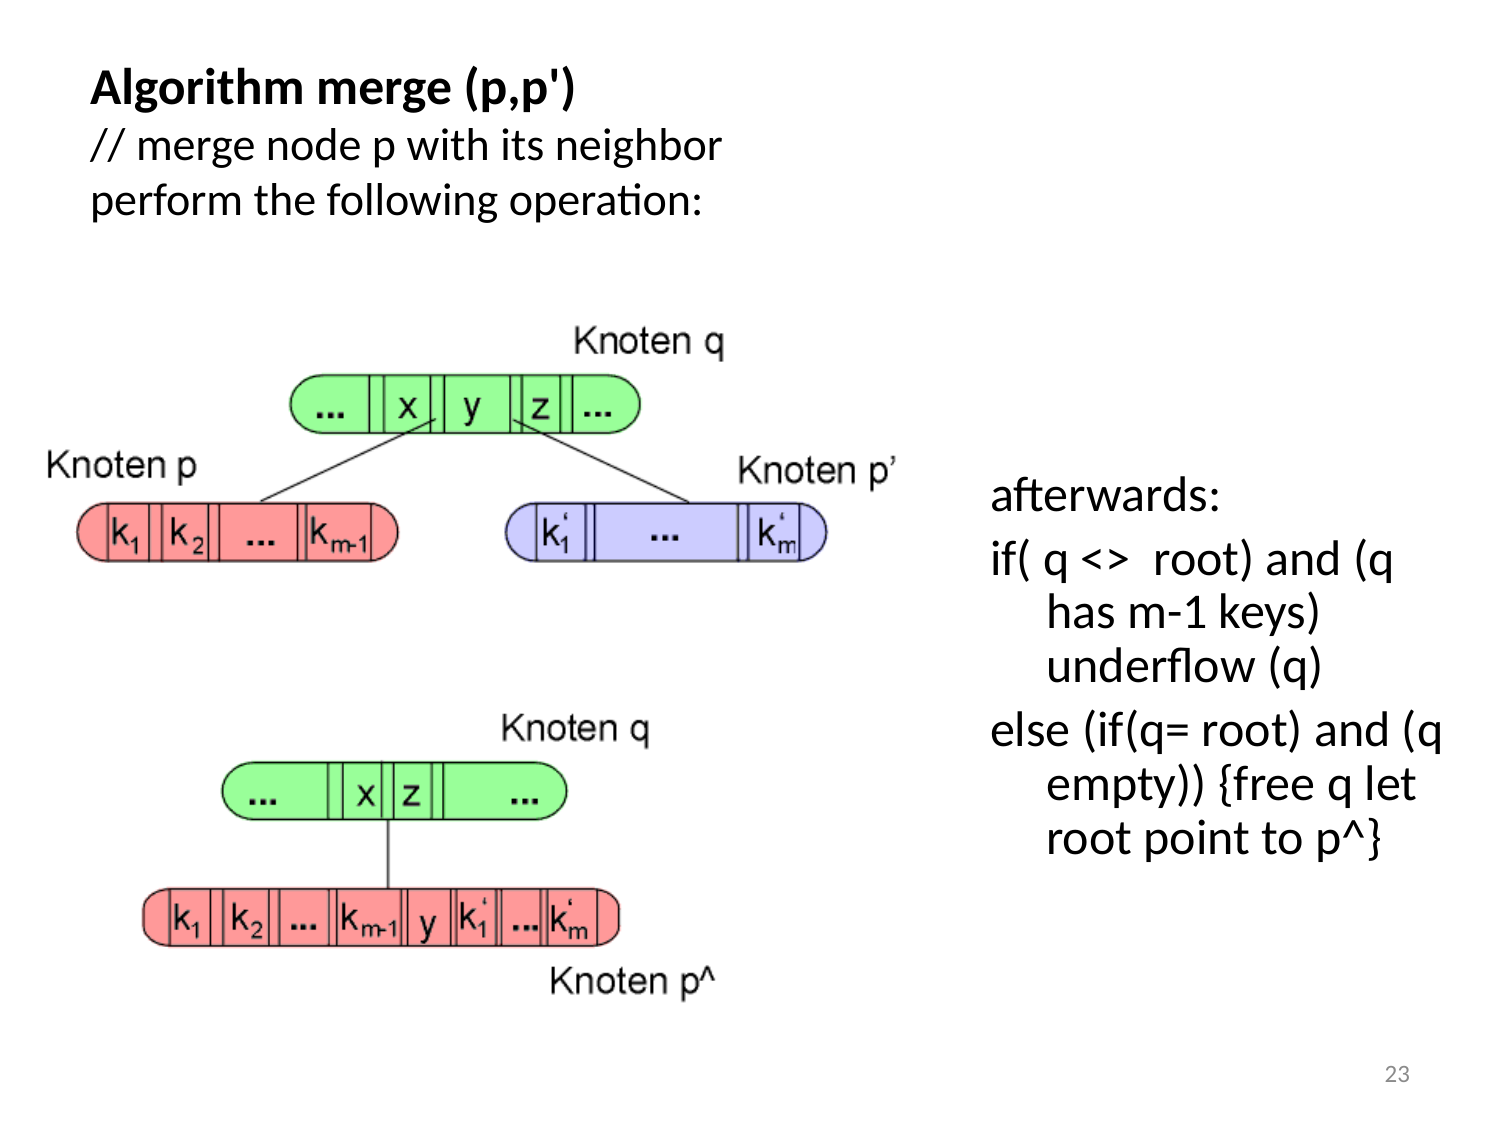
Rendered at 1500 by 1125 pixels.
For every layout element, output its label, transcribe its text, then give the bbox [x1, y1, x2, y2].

picture [0, 274, 966, 632]
slide_number 23 [1074, 1075, 1425, 1103]
list afterwards: if( q <> root) and (q has m-1 keys) underflow (q) else (if(q= root) and (q empty)) {free q let root point to p^} [975, 262, 1475, 1075]
title Algorithm merge (p,p') // merge node p with its neighbor perform the following operation: [75, 45, 1425, 233]
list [99, 674, 763, 1038]
